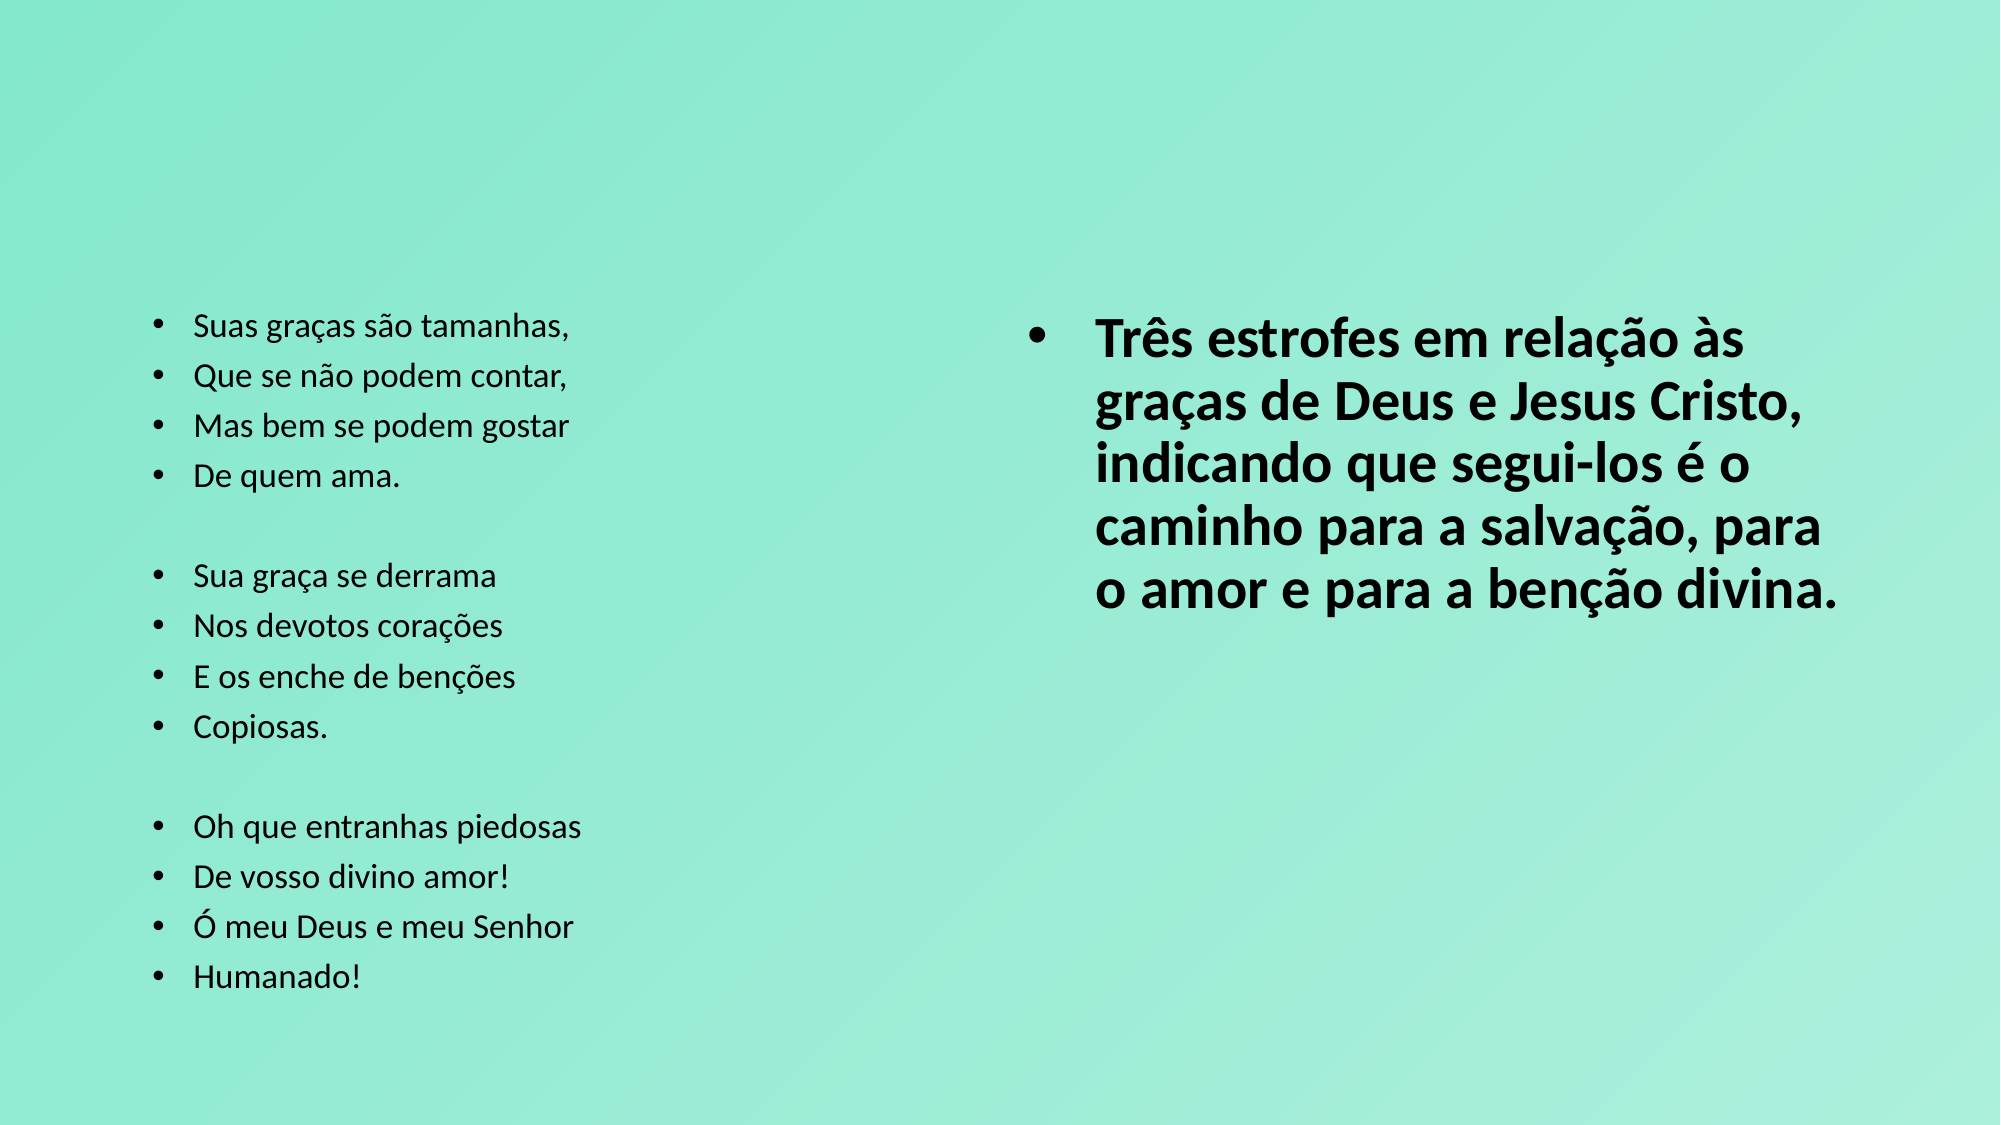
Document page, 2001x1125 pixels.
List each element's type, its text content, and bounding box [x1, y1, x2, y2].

list Suas graças são tamanhas, Que se não podem contar, Mas bem se podem gostar De quem ama. Sua graça se derrama Nos devotos corações E os enche de benções Copiosas. Oh que entranhas piedosas De vosso divino amor! Ó meu Deus e meu Senhor Humanado! [137, 299, 988, 1014]
list Três estrofes em relação às graças de Deus e Jesus Cristo, indicando que segui-los é o caminho para a salvação, para o amor e para a benção divina. [1012, 299, 1863, 1014]
